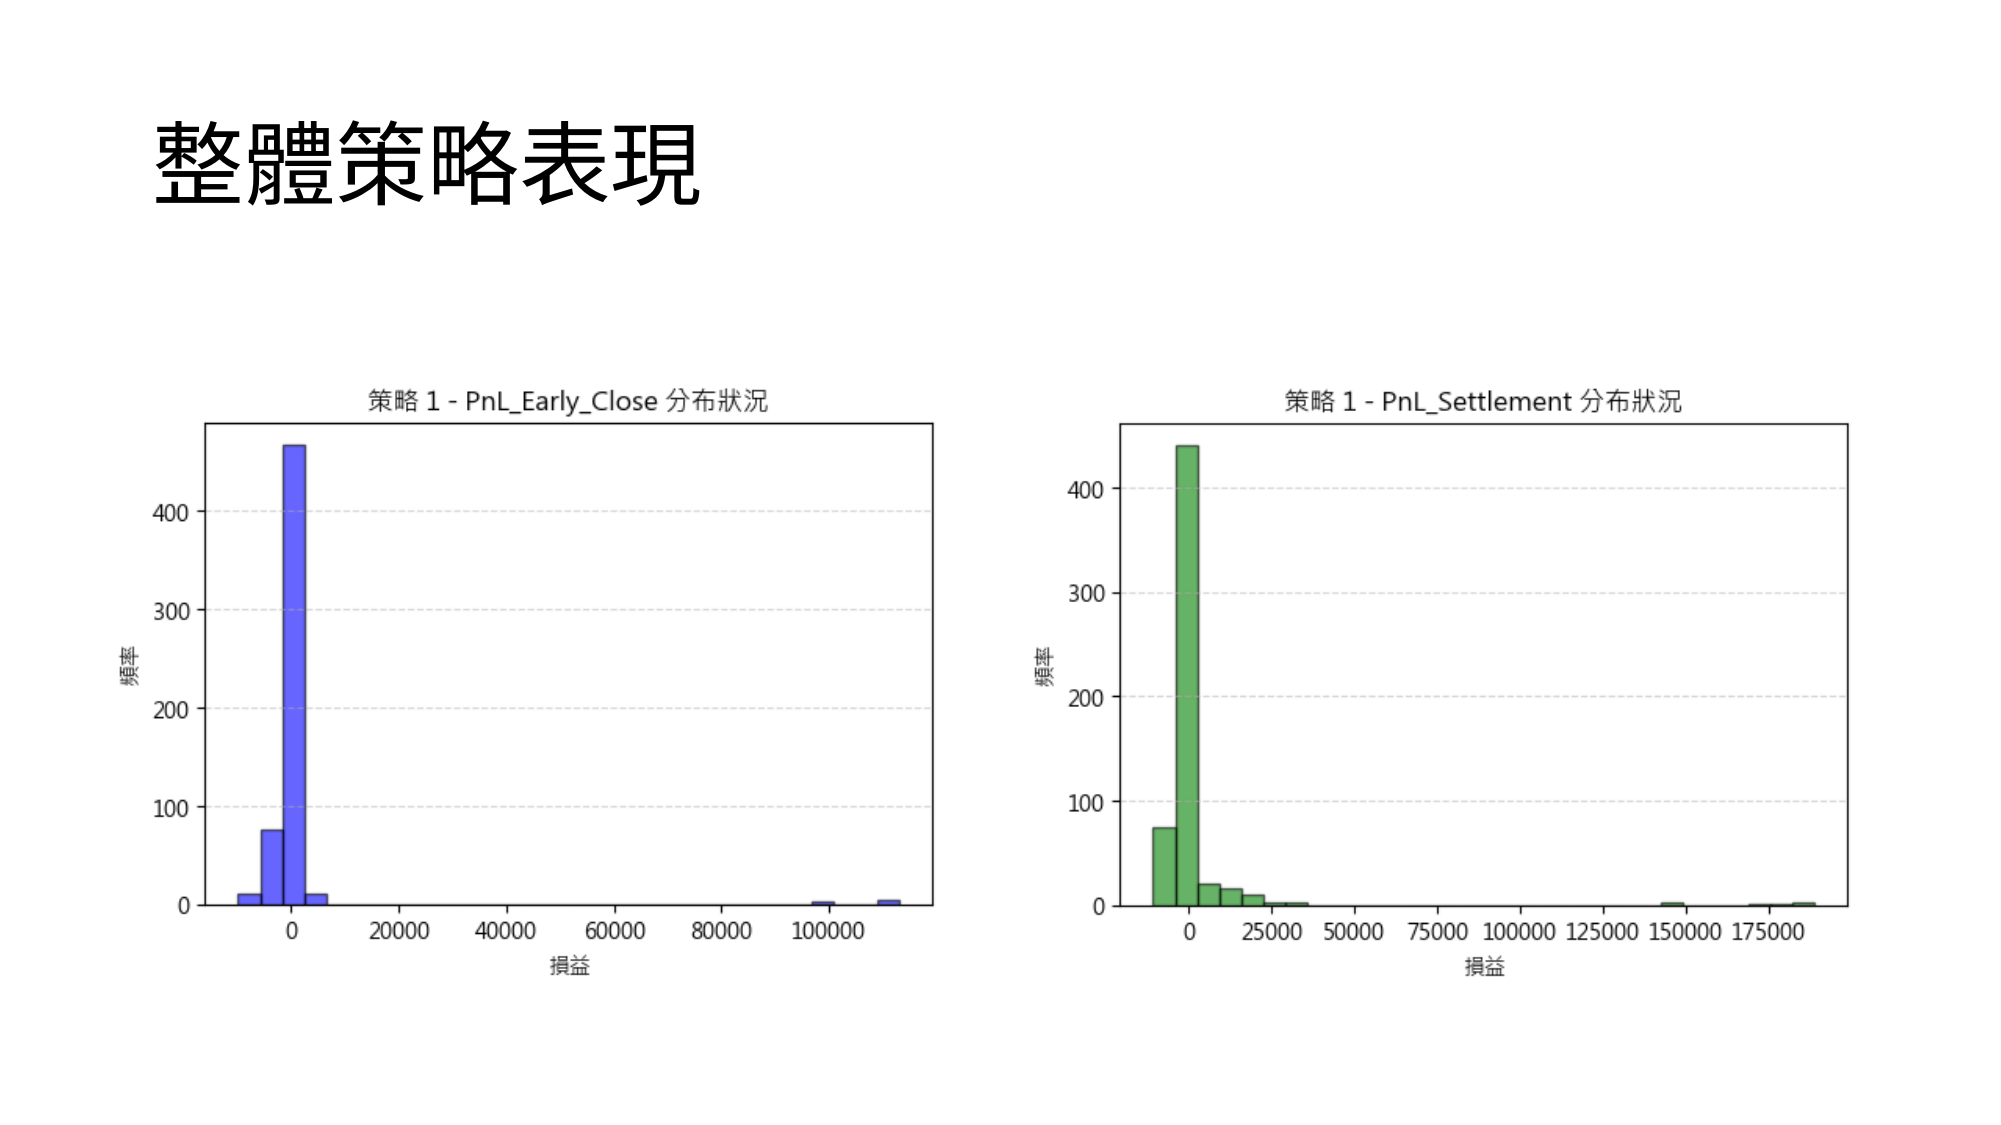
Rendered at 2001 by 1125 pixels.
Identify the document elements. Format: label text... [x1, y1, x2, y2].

title 整體策略表現 [137, 59, 1863, 278]
picture [103, 373, 948, 994]
picture [1018, 375, 1863, 995]
